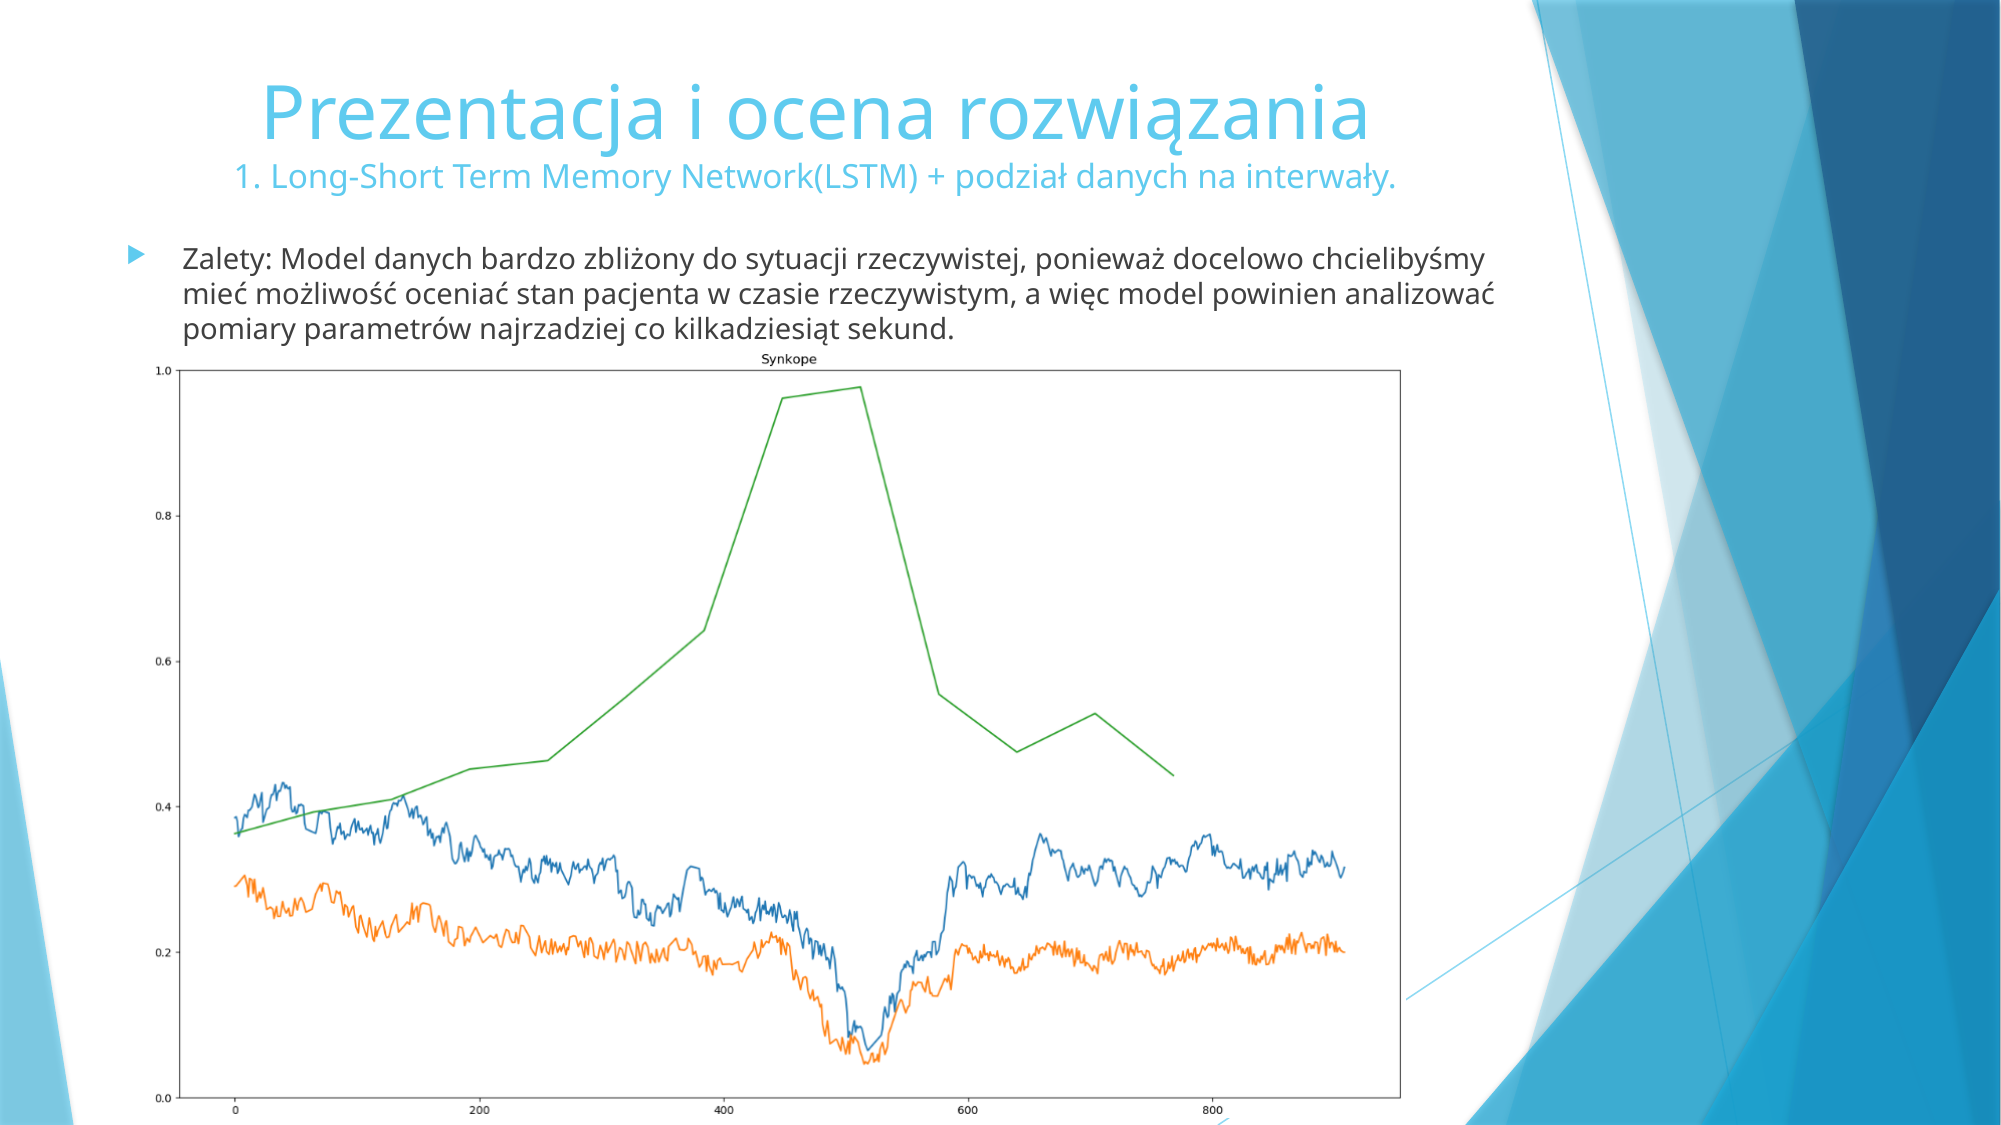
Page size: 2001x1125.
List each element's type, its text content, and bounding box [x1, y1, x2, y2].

list Zalety: Model danych bardzo zbliżony do sytuacji rzeczywistej, ponieważ docelowo chcielibyśmy mieć możliwość oceniać stan pacjenta w czasie rzeczywistym, a więc model powinien analizować pomiary parametrów najrzadziej co kilkadziesiąt sekund. [111, 232, 1522, 941]
picture [147, 348, 1407, 1119]
title Prezentacja i ocena rozwiązania 1. Long-Short Term Memory Network(LSTM) + podział danych na interwały. [111, 57, 1522, 232]
